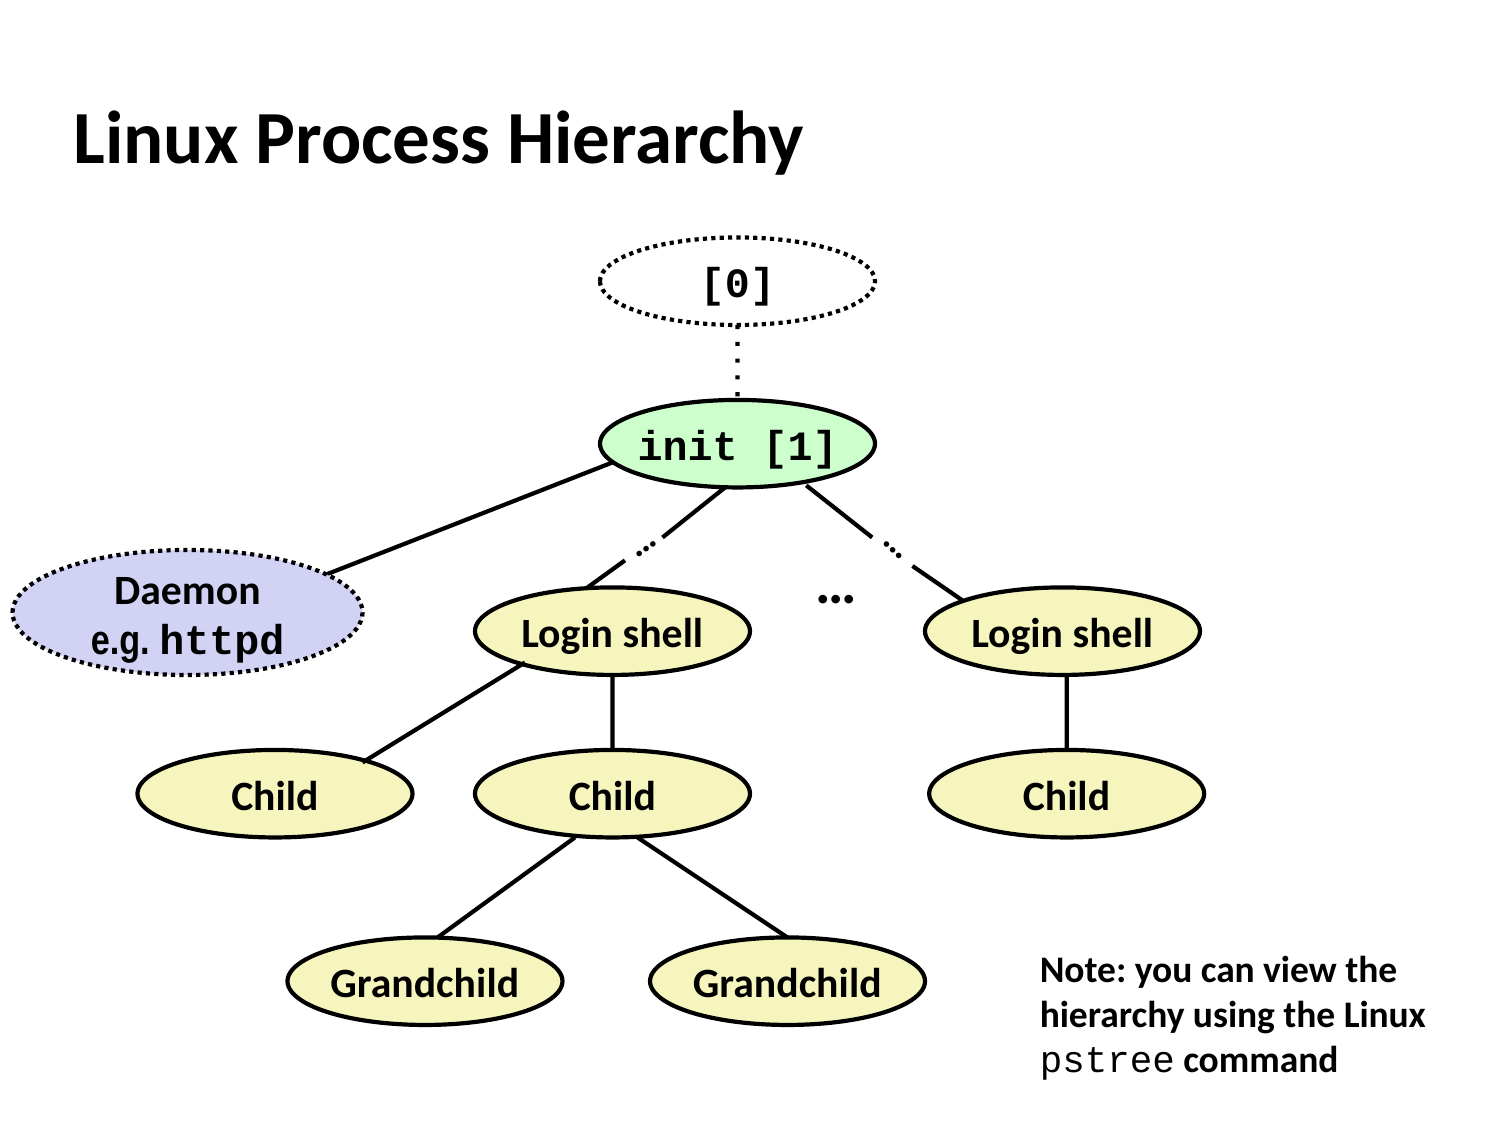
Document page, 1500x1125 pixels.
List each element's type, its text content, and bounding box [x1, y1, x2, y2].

text_box Login shell [474, 587, 751, 675]
text_box Grandchild [650, 937, 926, 1025]
text_box … [843, 518, 926, 601]
text_box [0] [600, 237, 876, 325]
title Linux Process Hierarchy [58, 71, 1305, 197]
text_box Login shell [924, 587, 1201, 675]
text_box Child [137, 749, 413, 838]
text_box Daemon e.g. httpd [12, 549, 363, 676]
text_box Child [929, 749, 1205, 838]
text_box … [612, 518, 694, 600]
text_box … [800, 537, 872, 623]
text_box init [1] [600, 399, 876, 488]
text_box Grandchild [287, 937, 563, 1025]
text_box Child [474, 749, 751, 838]
text_box Note: you can view the hierarchy using the Linux pstree command [1025, 937, 1484, 1088]
